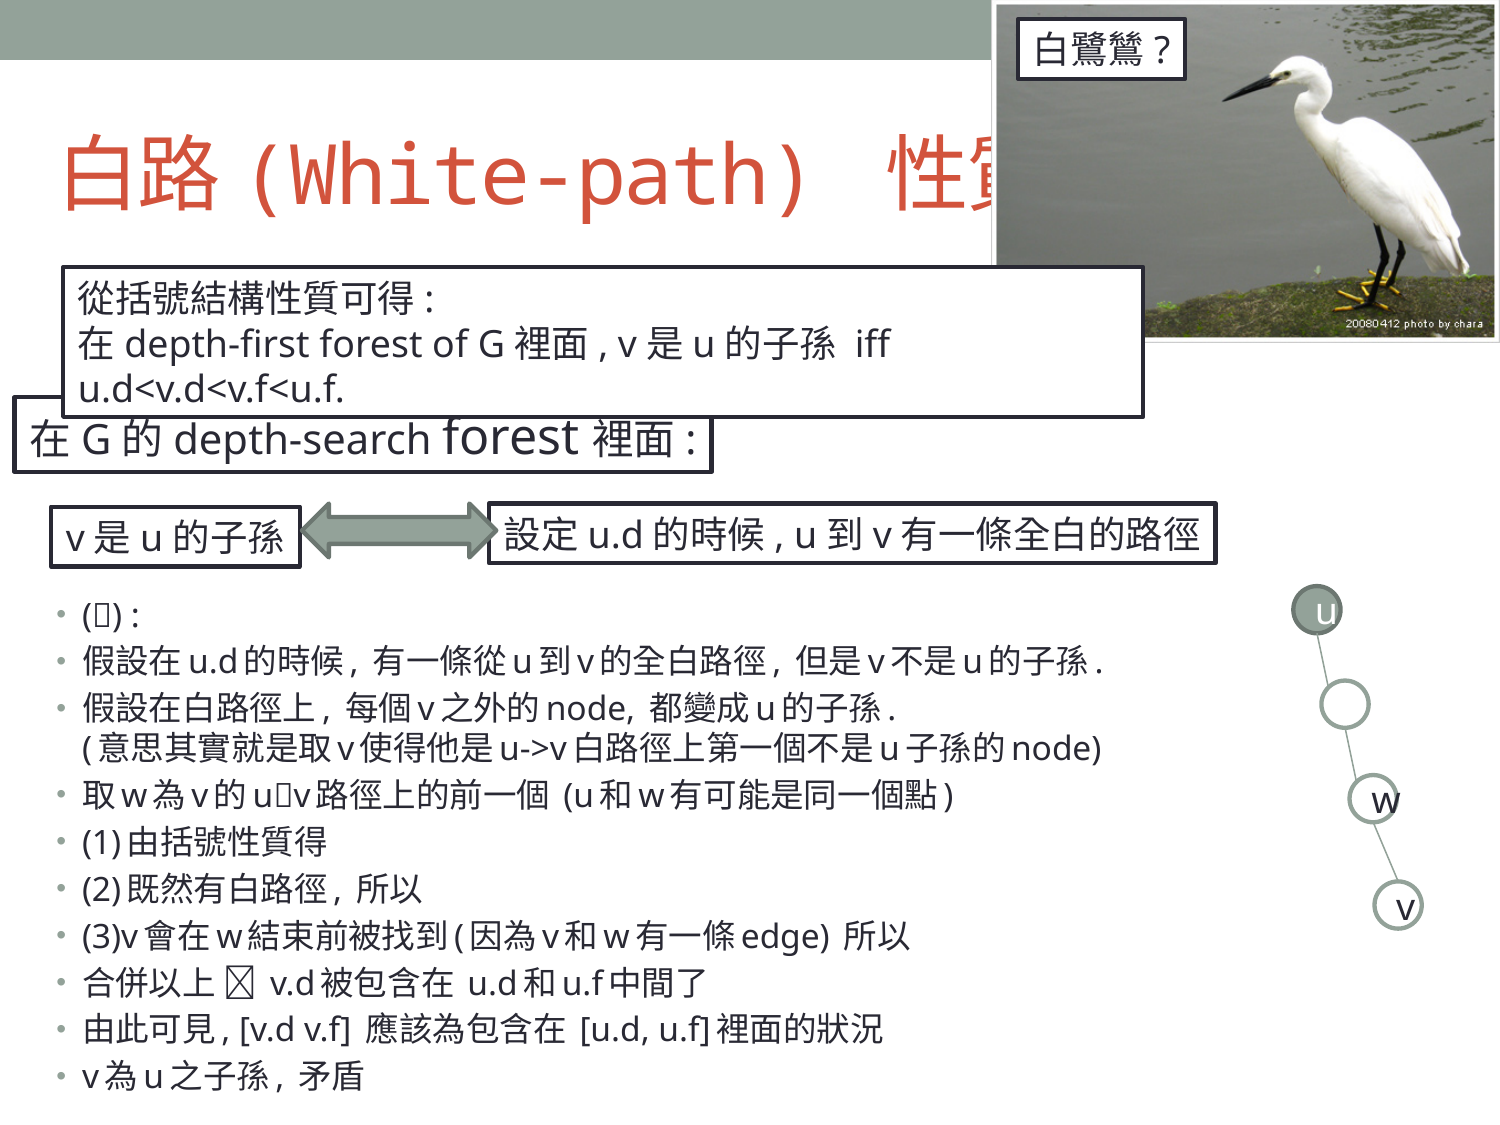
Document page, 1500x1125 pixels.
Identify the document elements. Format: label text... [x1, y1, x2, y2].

text_box [1319, 678, 1371, 730]
picture [991, 0, 1500, 343]
text_box w [1347, 772, 1399, 825]
text_box 設定u.d的時候, u到v有一條全白的路徑 [487, 501, 1218, 565]
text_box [1316, 633, 1329, 688]
title 白路(White-path) 性質 [41, 90, 988, 253]
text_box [1344, 727, 1357, 783]
text_box 在G的depth-search forest裡面: [12, 395, 714, 474]
text_box v是u的子孫 [49, 505, 302, 569]
text_box v [1372, 880, 1424, 931]
text_box u [1291, 583, 1343, 636]
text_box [1372, 822, 1399, 882]
text_box 從括號結構性質可得: 在depth-first forest of G裡面, v是u的子孫 iff u.d<v.d<v.f<u.f. [61, 265, 1145, 419]
text_box [299, 501, 499, 560]
